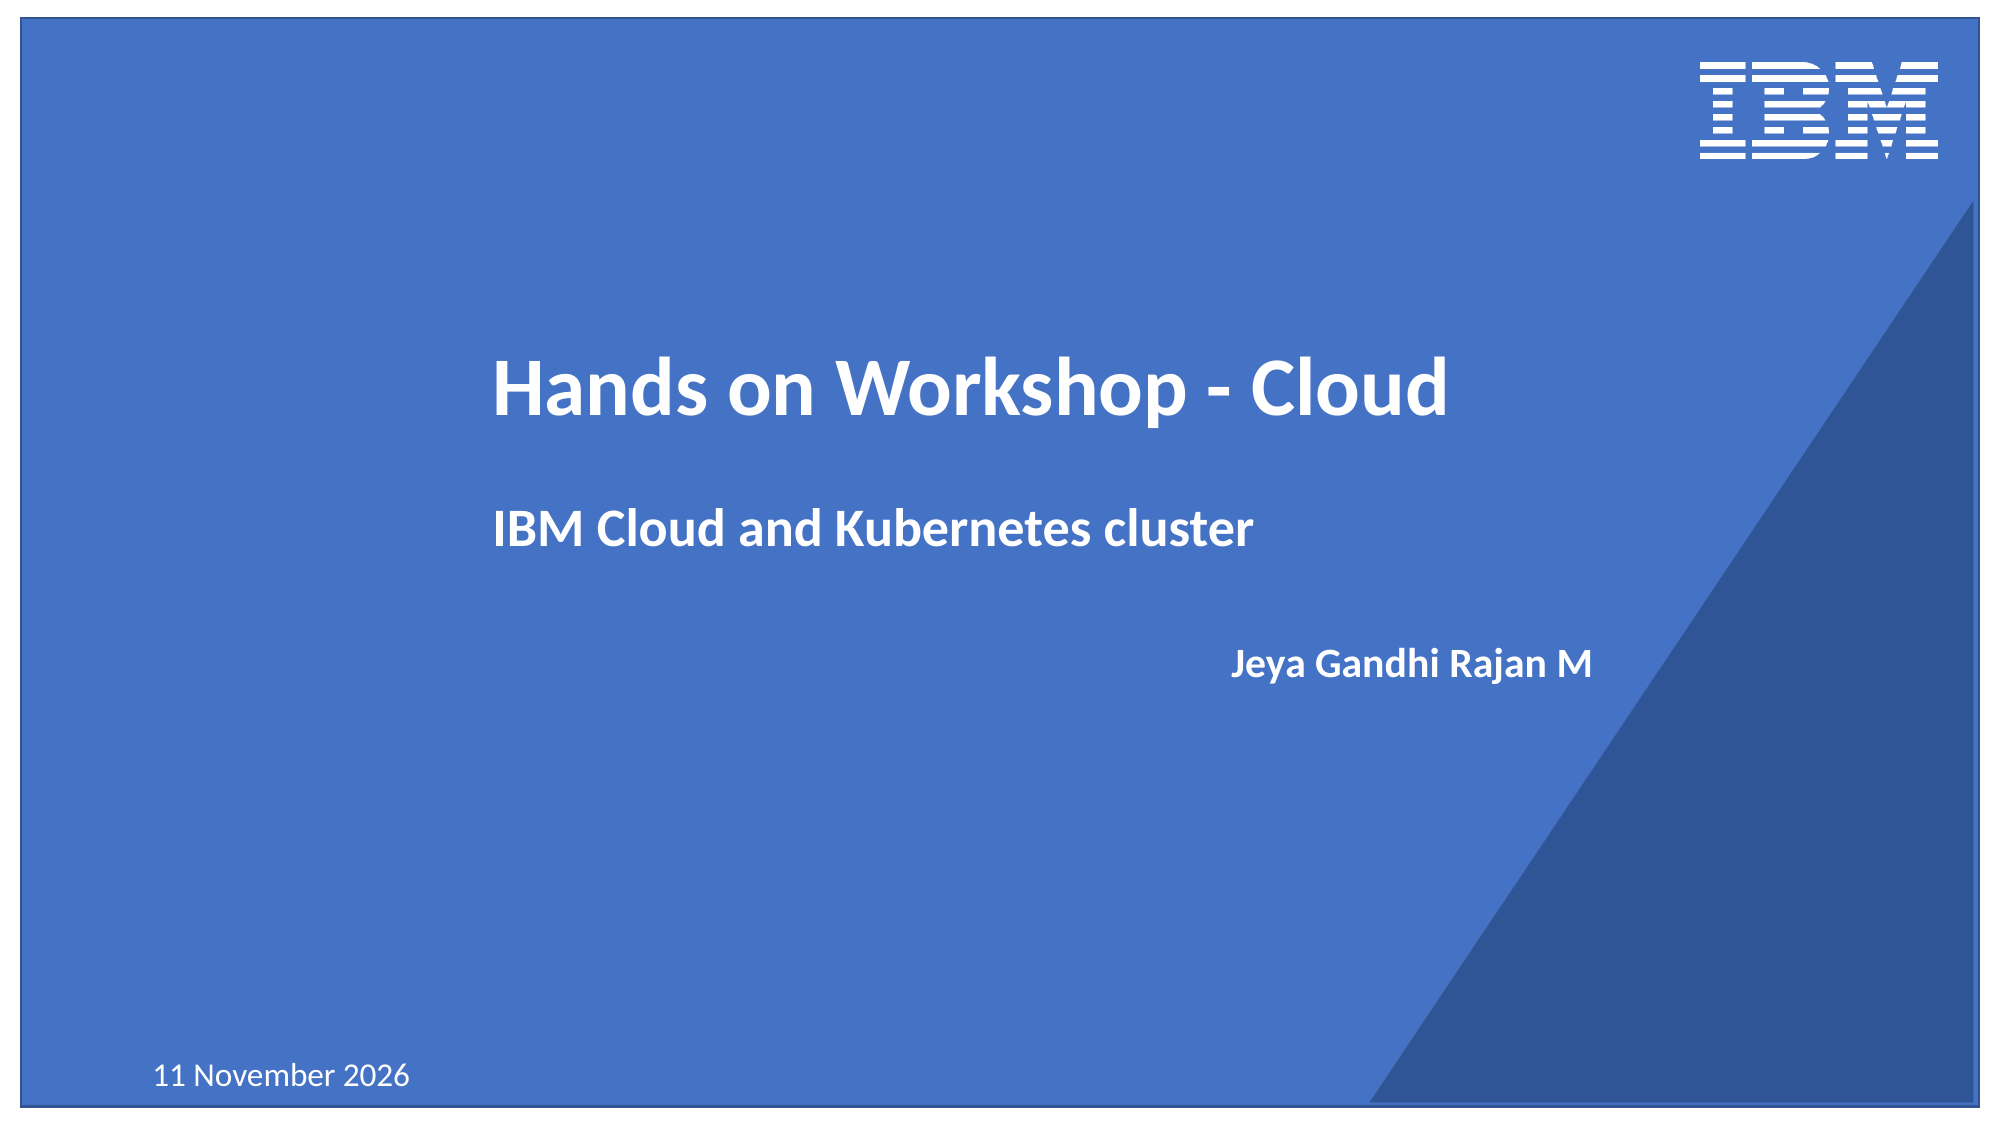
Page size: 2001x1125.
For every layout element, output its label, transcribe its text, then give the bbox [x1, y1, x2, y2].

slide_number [137, 1042, 588, 1103]
picture [1700, 62, 1938, 159]
text_box Hands on Workshop - Cloud IBM Cloud and Kubernetes cluster [477, 325, 1638, 565]
text_box Jeya Gandhi Rajan M [1216, 628, 1609, 693]
text_box [1367, 196, 1975, 1104]
